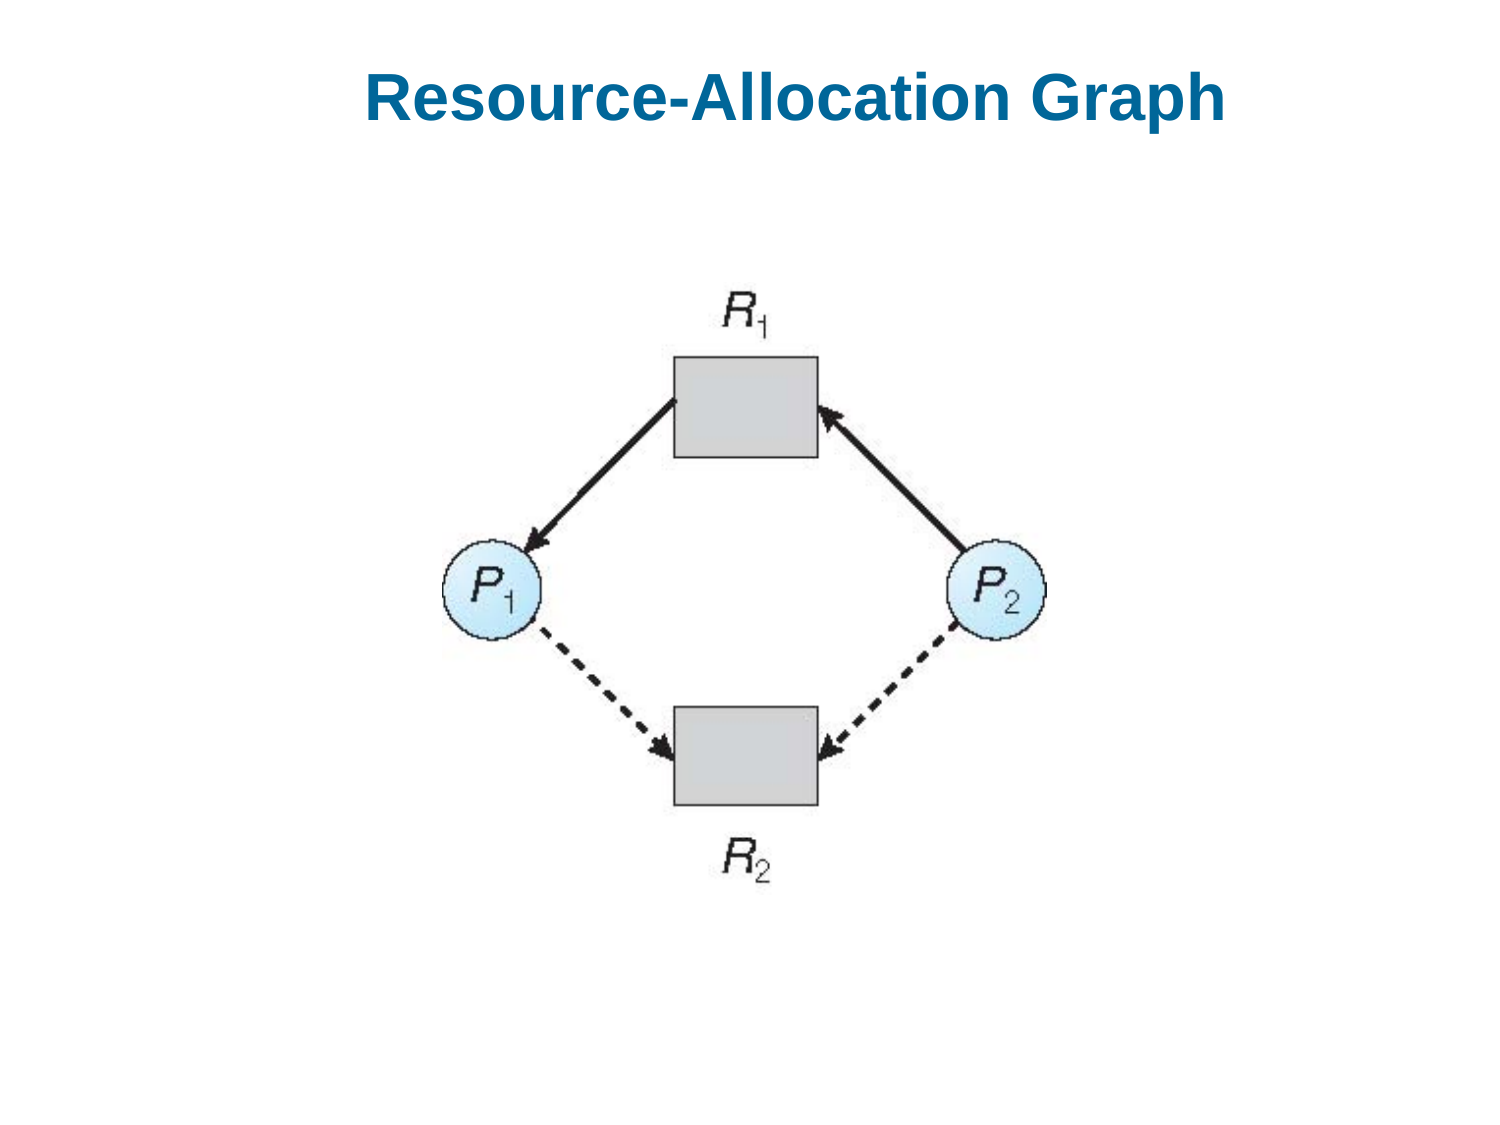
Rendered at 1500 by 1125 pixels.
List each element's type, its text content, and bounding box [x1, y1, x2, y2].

picture [442, 282, 1048, 896]
title Resource-Allocation Graph [121, 66, 1472, 142]
